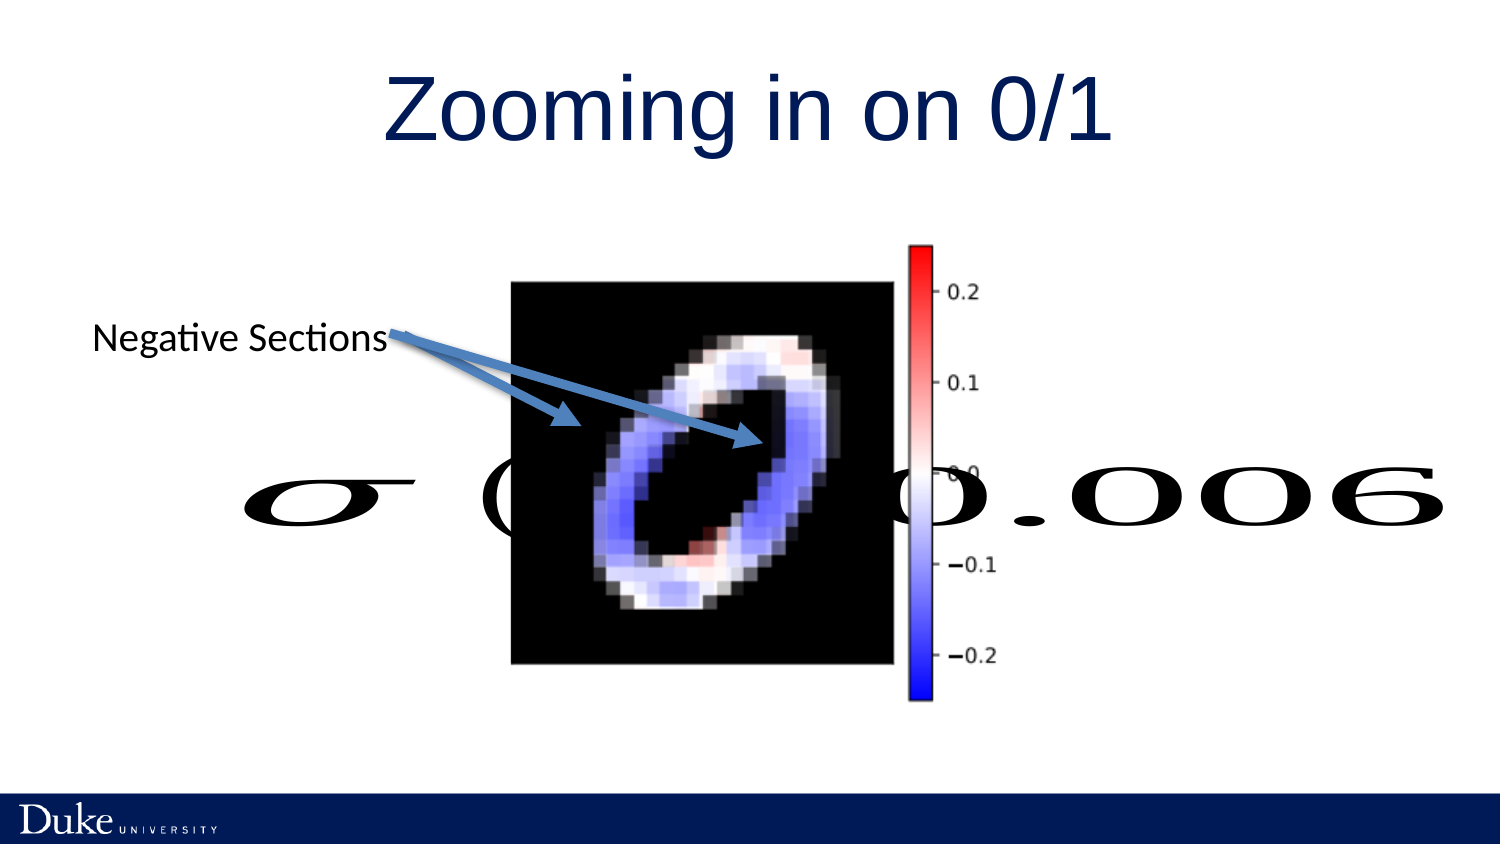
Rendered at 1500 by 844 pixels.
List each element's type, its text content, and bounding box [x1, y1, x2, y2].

text_box Negative Sections [77, 302, 404, 367]
picture [0, 0, 1500, 844]
title Zooming in on 0/1 [75, 33, 1425, 175]
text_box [389, 332, 764, 444]
